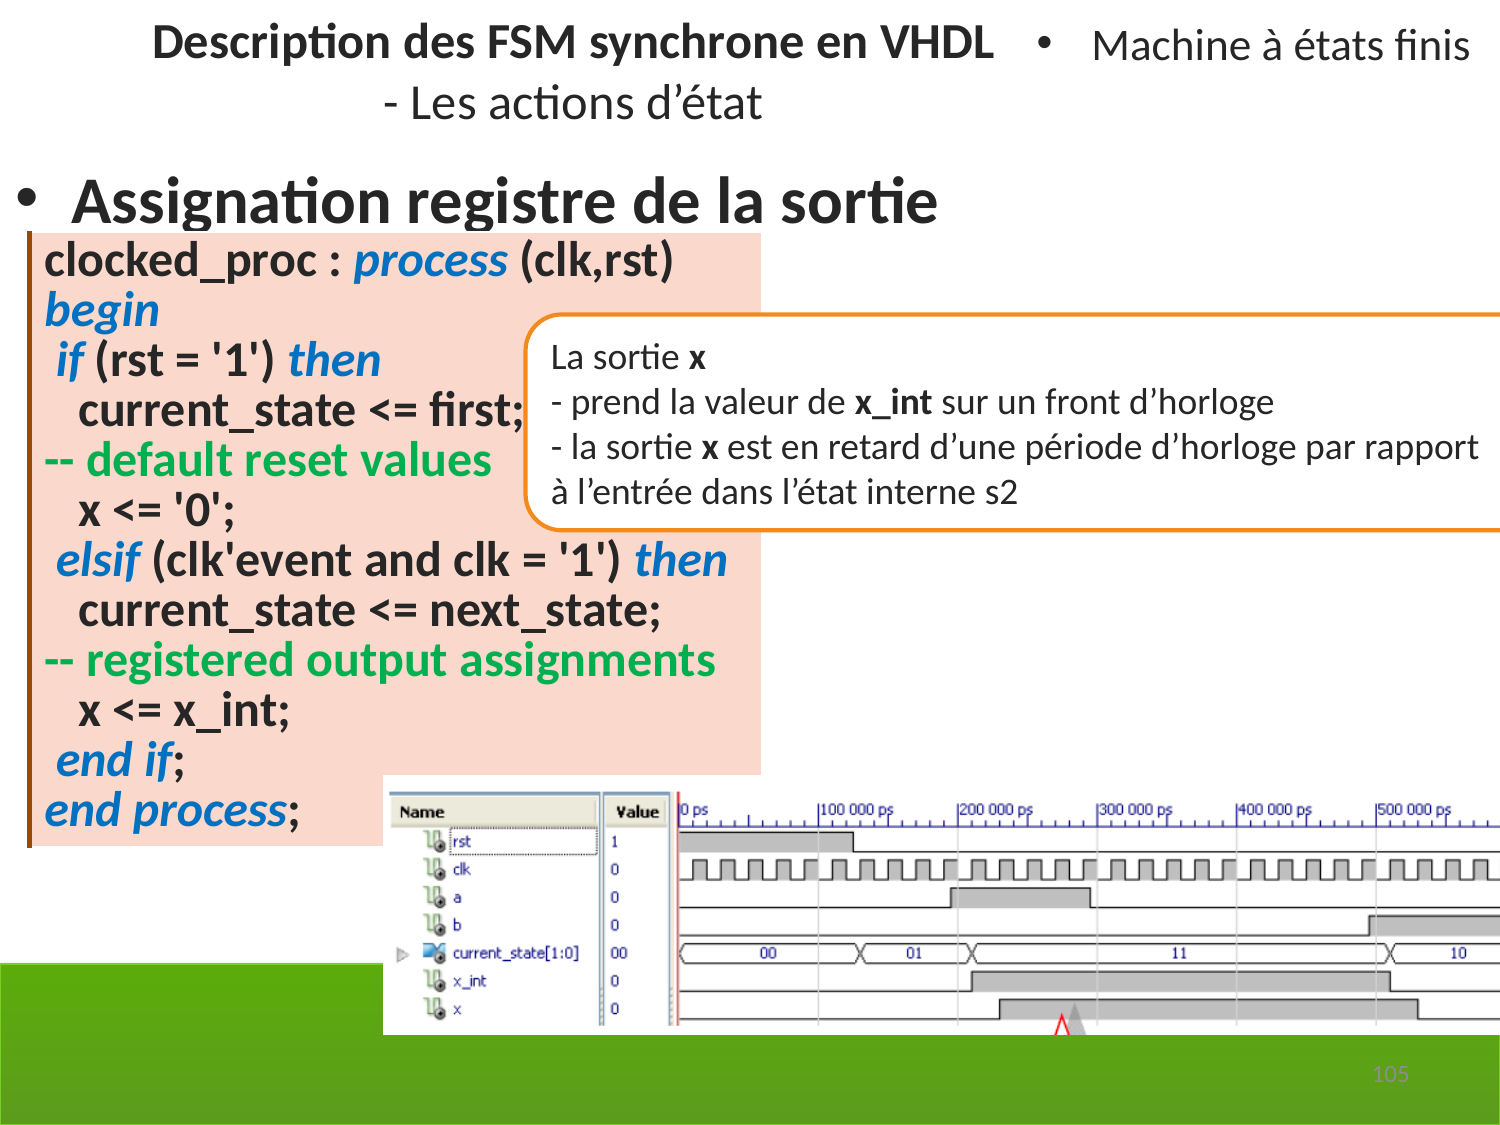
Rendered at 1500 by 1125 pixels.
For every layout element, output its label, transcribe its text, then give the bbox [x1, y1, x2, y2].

title Description des FSM synchrone en VHDL - Les actions d’état [0, 0, 1149, 138]
list Assignation registre de la sortie [0, 148, 1418, 1000]
table_header clocked_proc : process (clk,rst) begin if (rst = '1') then current_state <= first; -- default reset values x <= '0'; elsif (clk'event and clk = '1') then current_state <= next_state; -- registered output assignments x <= x_int; end if; end process; [32, 233, 761, 846]
text_box La sortie x - prend la valeur de x_int sur un front d’horloge - la sortie x est en retard d’une période d’horloge par rapport à l’entrée dans l’état interne s2 [523, 312, 1500, 533]
slide_number 105 [1074, 1044, 1425, 1103]
list Machine à états finis [1149, 7, 1500, 98]
picture [383, 774, 1500, 1036]
